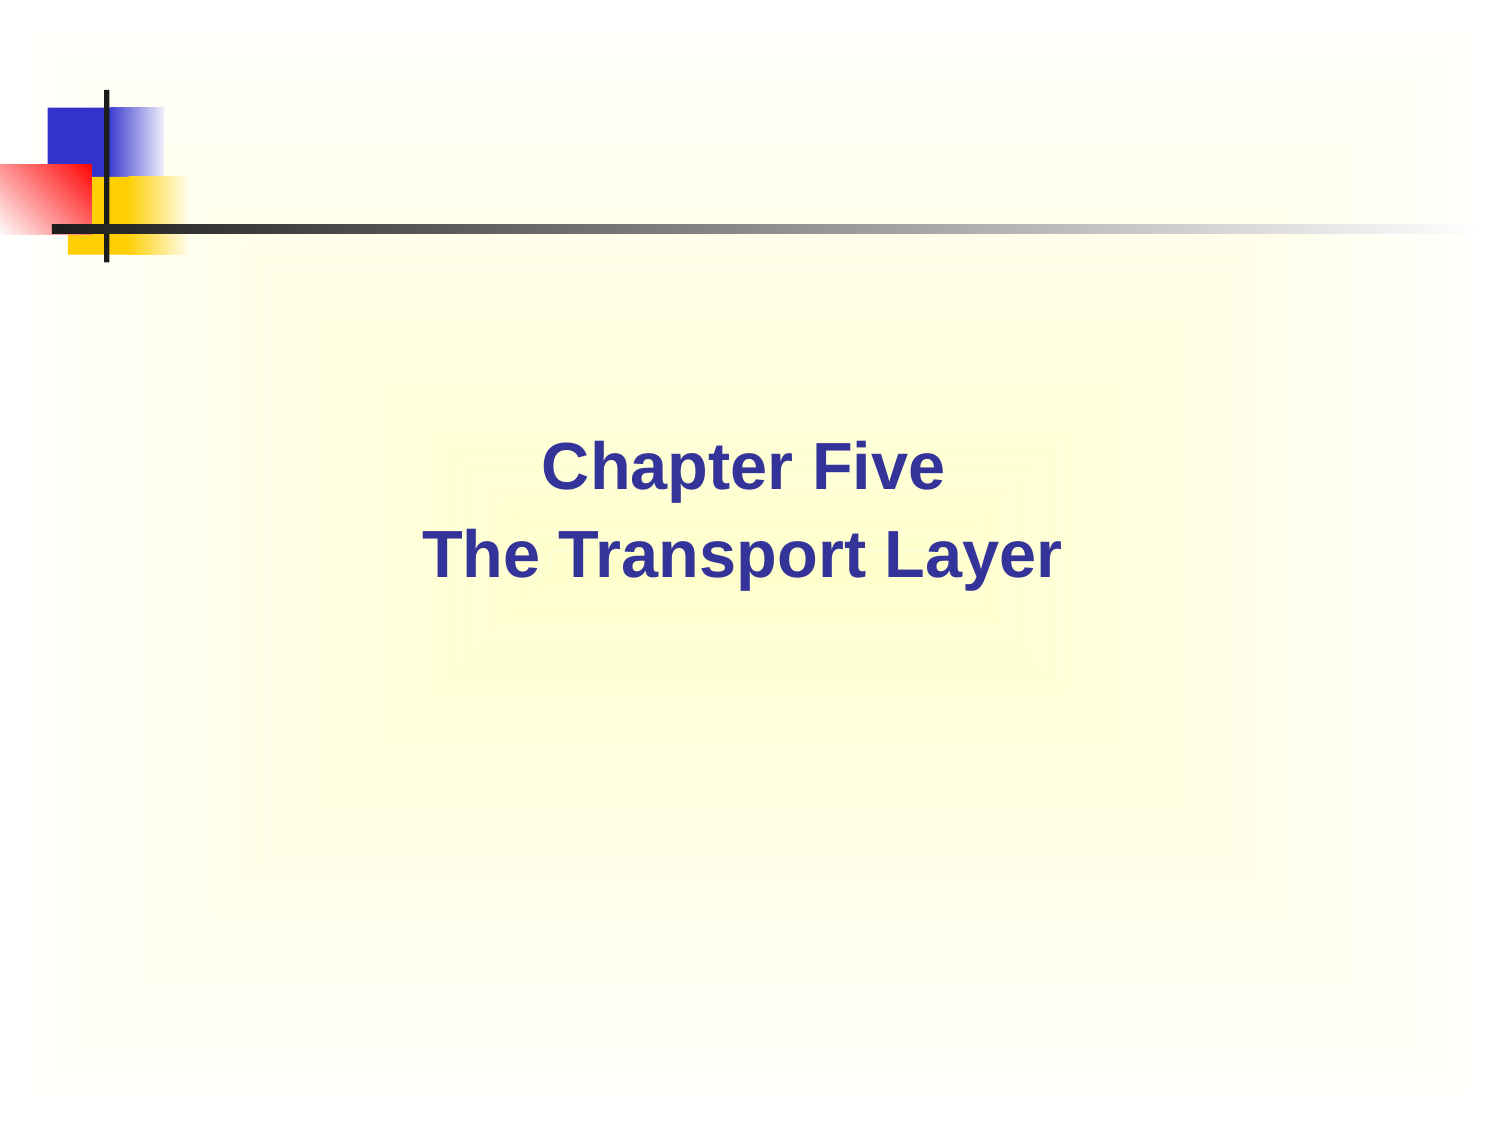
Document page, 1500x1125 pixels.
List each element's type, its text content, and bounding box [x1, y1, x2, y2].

text_box Chapter Five The Transport Layer [99, 512, 1388, 600]
